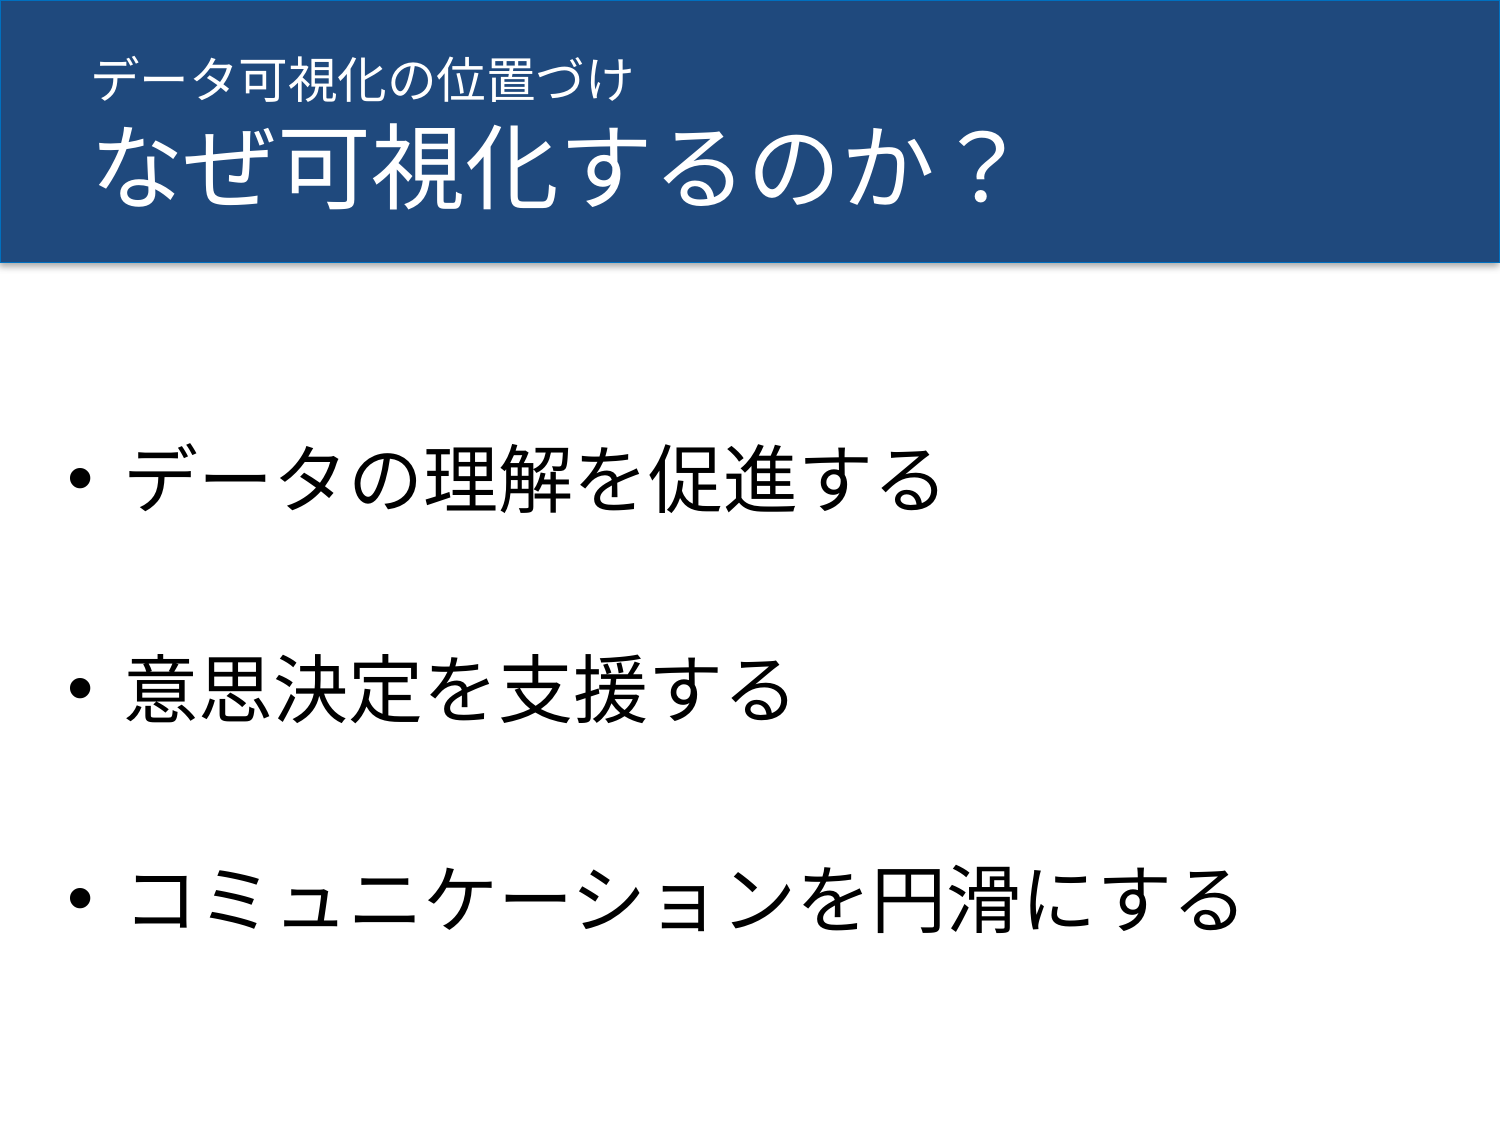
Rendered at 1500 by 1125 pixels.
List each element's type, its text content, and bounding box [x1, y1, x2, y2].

title データ可視化の位置づけ なぜ可視化するのか？ [75, 41, 1425, 229]
list データの理解を促進する 意思決定を支援する コミュニケーションを円滑にする [52, 425, 1403, 871]
